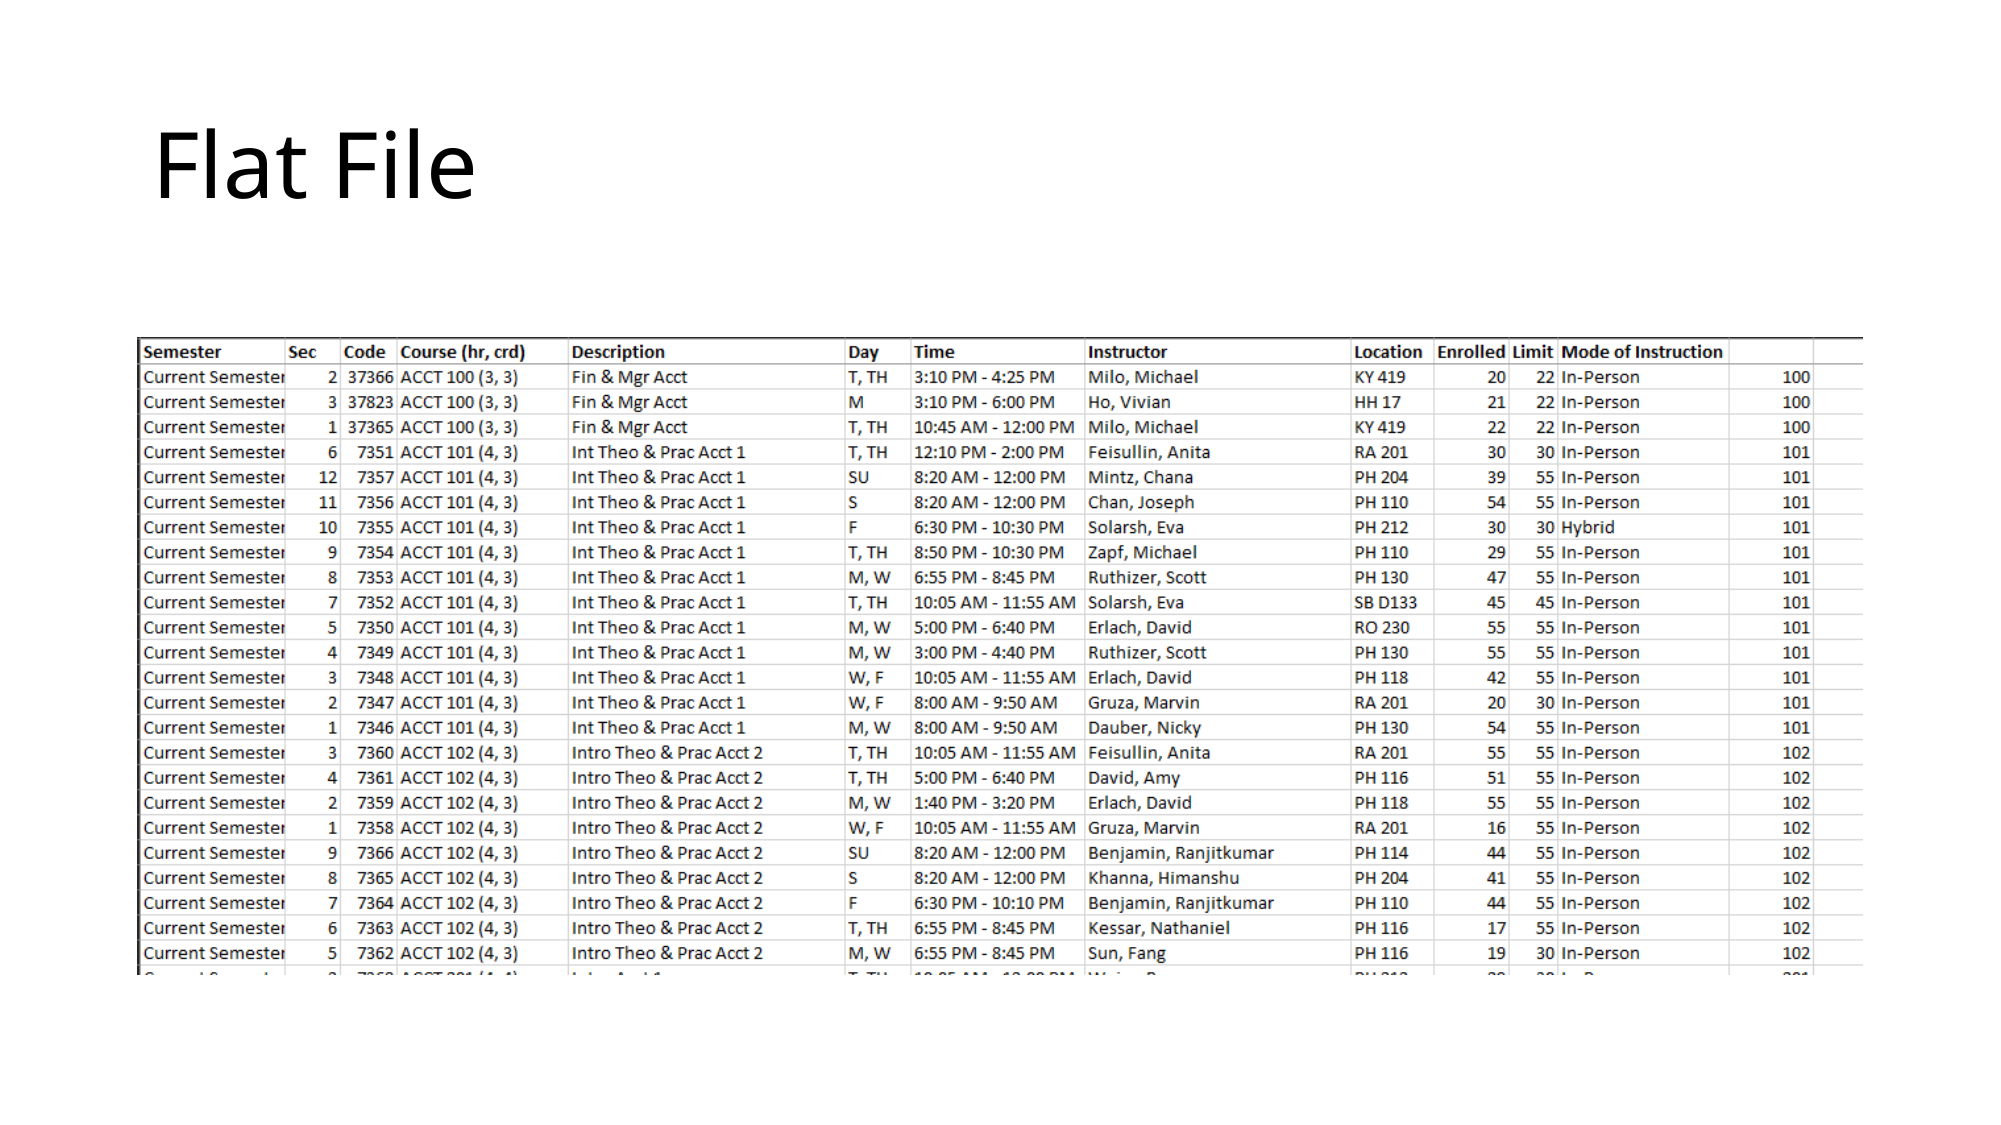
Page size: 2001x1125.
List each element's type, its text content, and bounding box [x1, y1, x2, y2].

title Flat File [137, 59, 1863, 278]
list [137, 337, 1863, 975]
